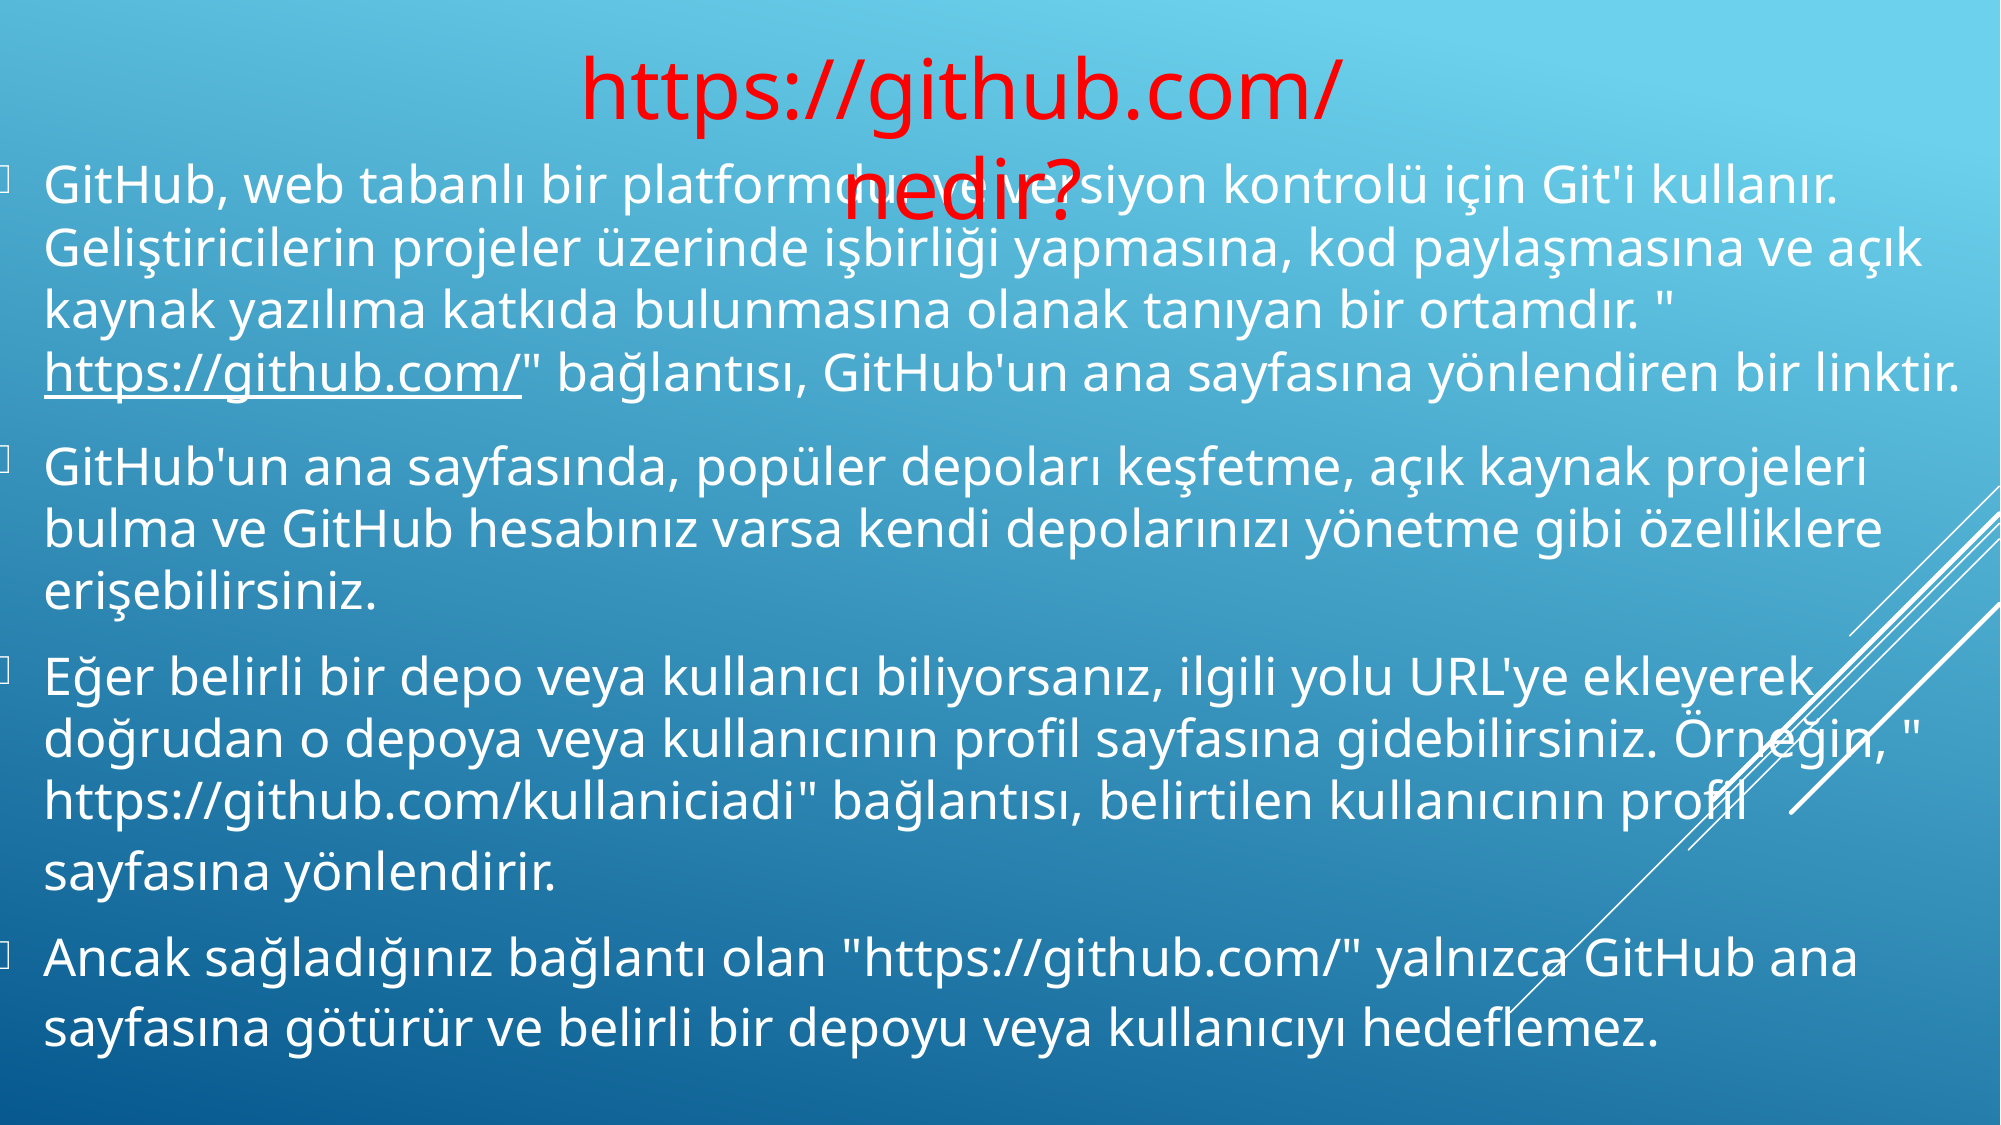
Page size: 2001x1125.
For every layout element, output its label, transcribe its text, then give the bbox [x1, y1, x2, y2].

text_box https://github.com/ nedir? [448, 28, 1476, 244]
list GitHub, web tabanlı bir platformdur ve versiyon kontrolü için Git'i kullanır. Geliştiricilerin projeler üzerinde işbirliği yapmasına, kod paylaşmasına ve açık kaynak yazılıma katkıda bulunmasına olanak tanıyan bir ortamdır. "https://github.com/" bağlantısı, GitHub'un ana sayfasına yönlendiren bir linktir. GitHub'un ana sayfasında, popüler depoları keşfetme, açık kaynak projeleri bulma ve GitHub hesabınız varsa kendi depolarınızı yönetme gibi özelliklere erişebilirsiniz. Eğer belirli bir depo veya kullanıcı biliyorsanız, ilgili yolu URL'ye ekleyerek doğrudan o depoya veya kullanıcının profil sayfasına gidebilirsiniz. Örneğin, "https://github.com/kullaniciadi" bağlantısı, belirtilen kullanıcının profil sayfasına yönlendirir. Ancak sağladığınız bağlantı olan "https://github.com/" yalnızca GitHub ana sayfasına götürür ve belirli bir depoyu veya kullanıcıyı hedeflemez. [0, 130, 1982, 1079]
